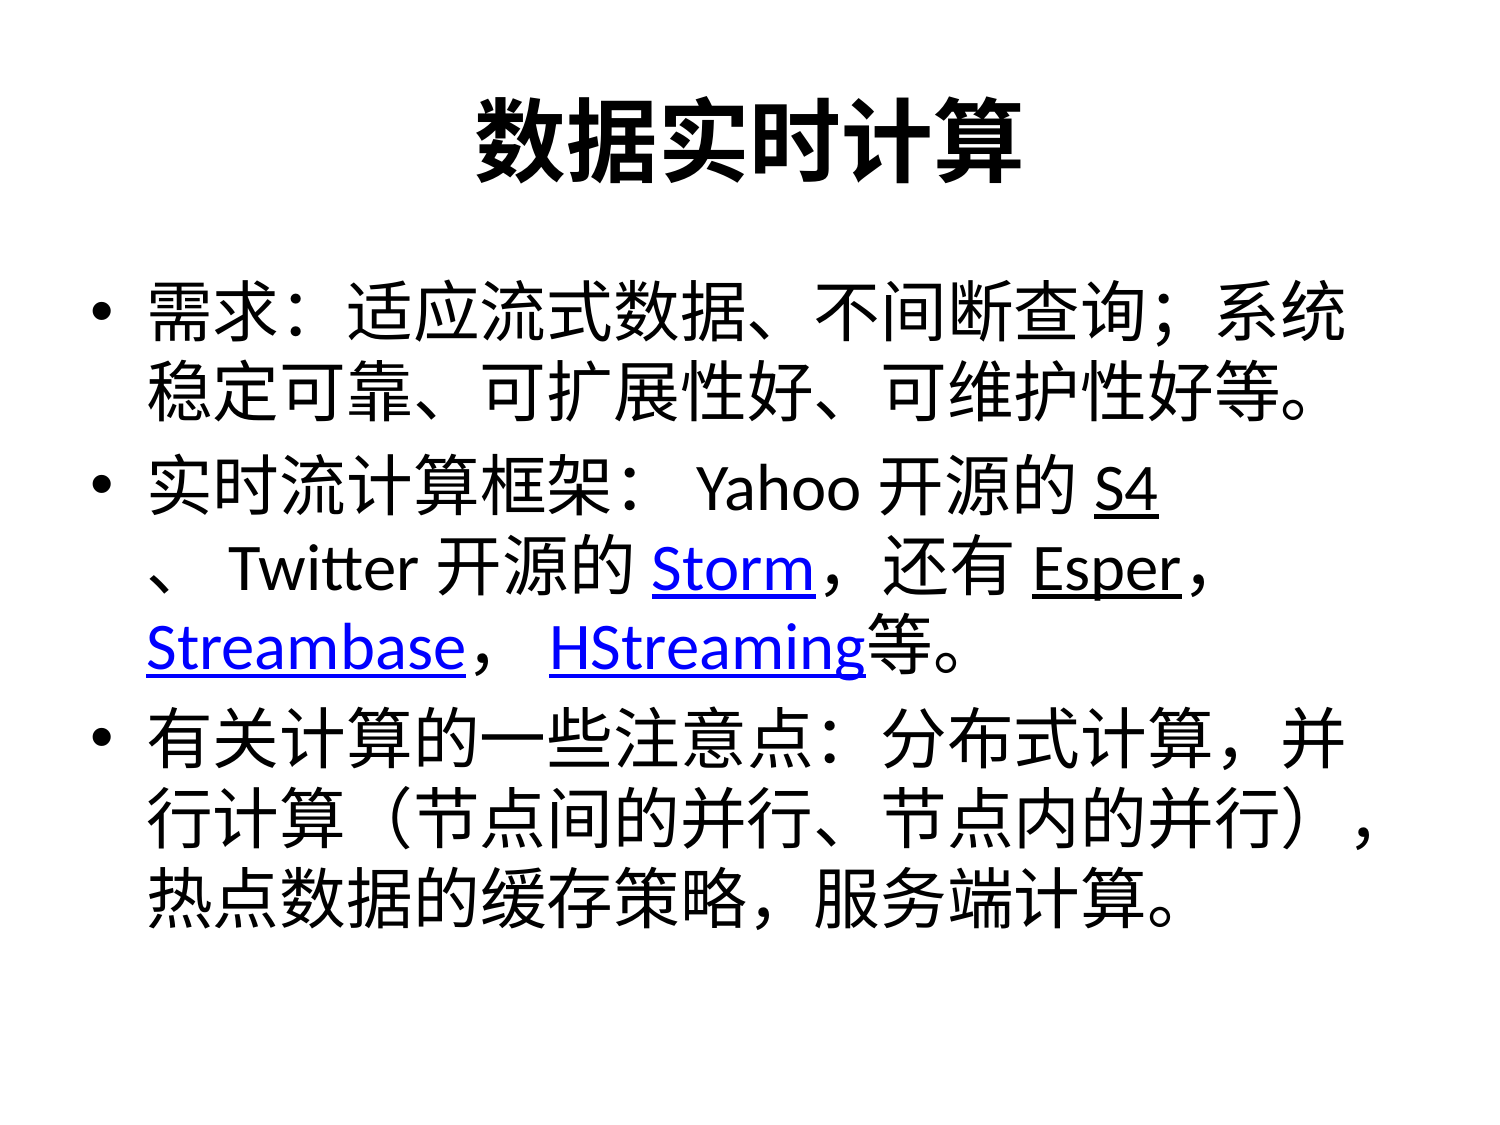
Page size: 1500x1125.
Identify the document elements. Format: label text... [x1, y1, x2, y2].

title 数据实时计算 [75, 45, 1425, 233]
list 需求：适应流式数据、不间断查询；系统稳定可靠、可扩展性好、可维护性好等。 实时流计算框架：Yahoo开源的S4、Twitter开源的Storm，还有Esper，Streambase，HStreaming等。 有关计算的一些注意点：分布式计算，并行计算（节点间的并行、节点内的并行），热点数据的缓存策略，服务端计算。 [75, 262, 1425, 1005]
